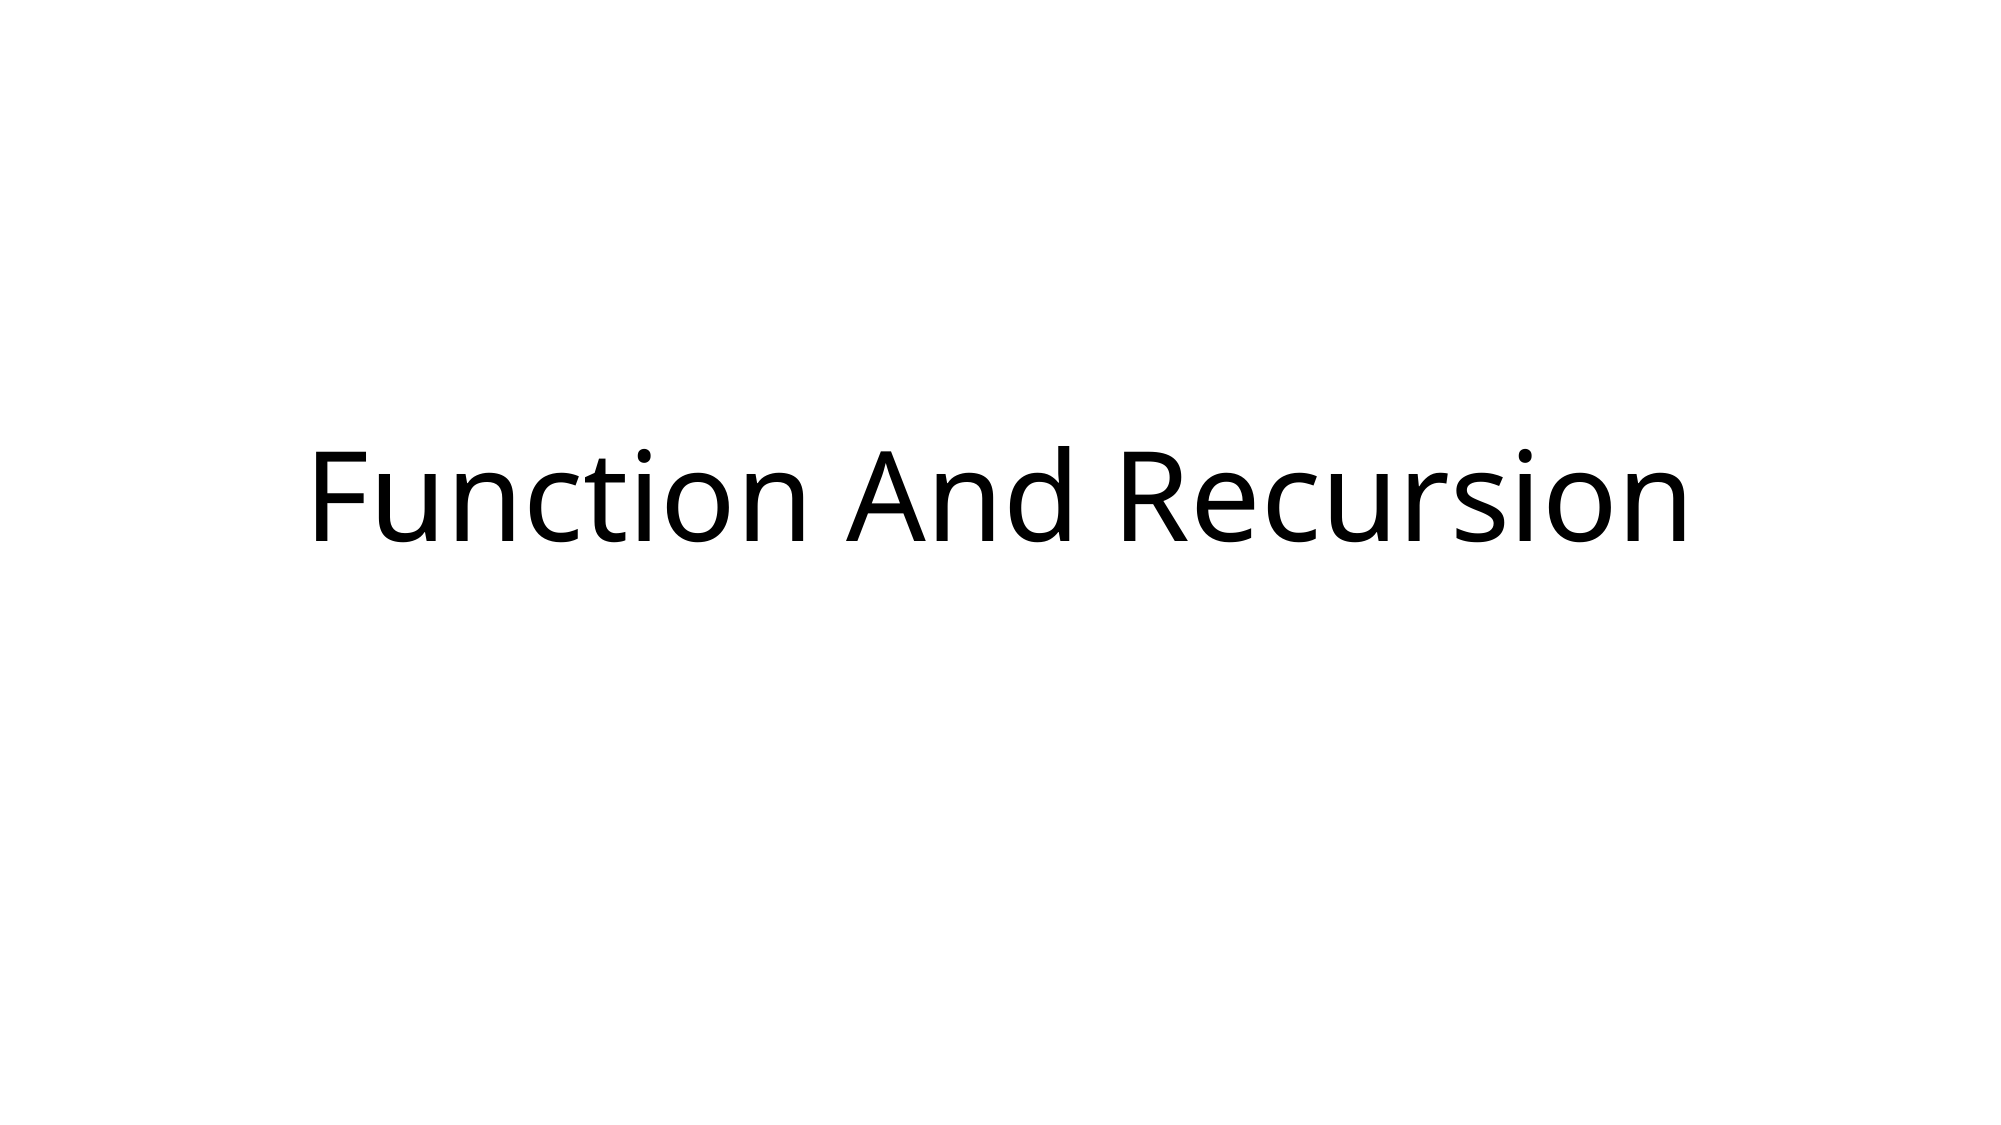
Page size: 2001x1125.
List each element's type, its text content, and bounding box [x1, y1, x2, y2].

title Function And Recursion [249, 184, 1750, 576]
